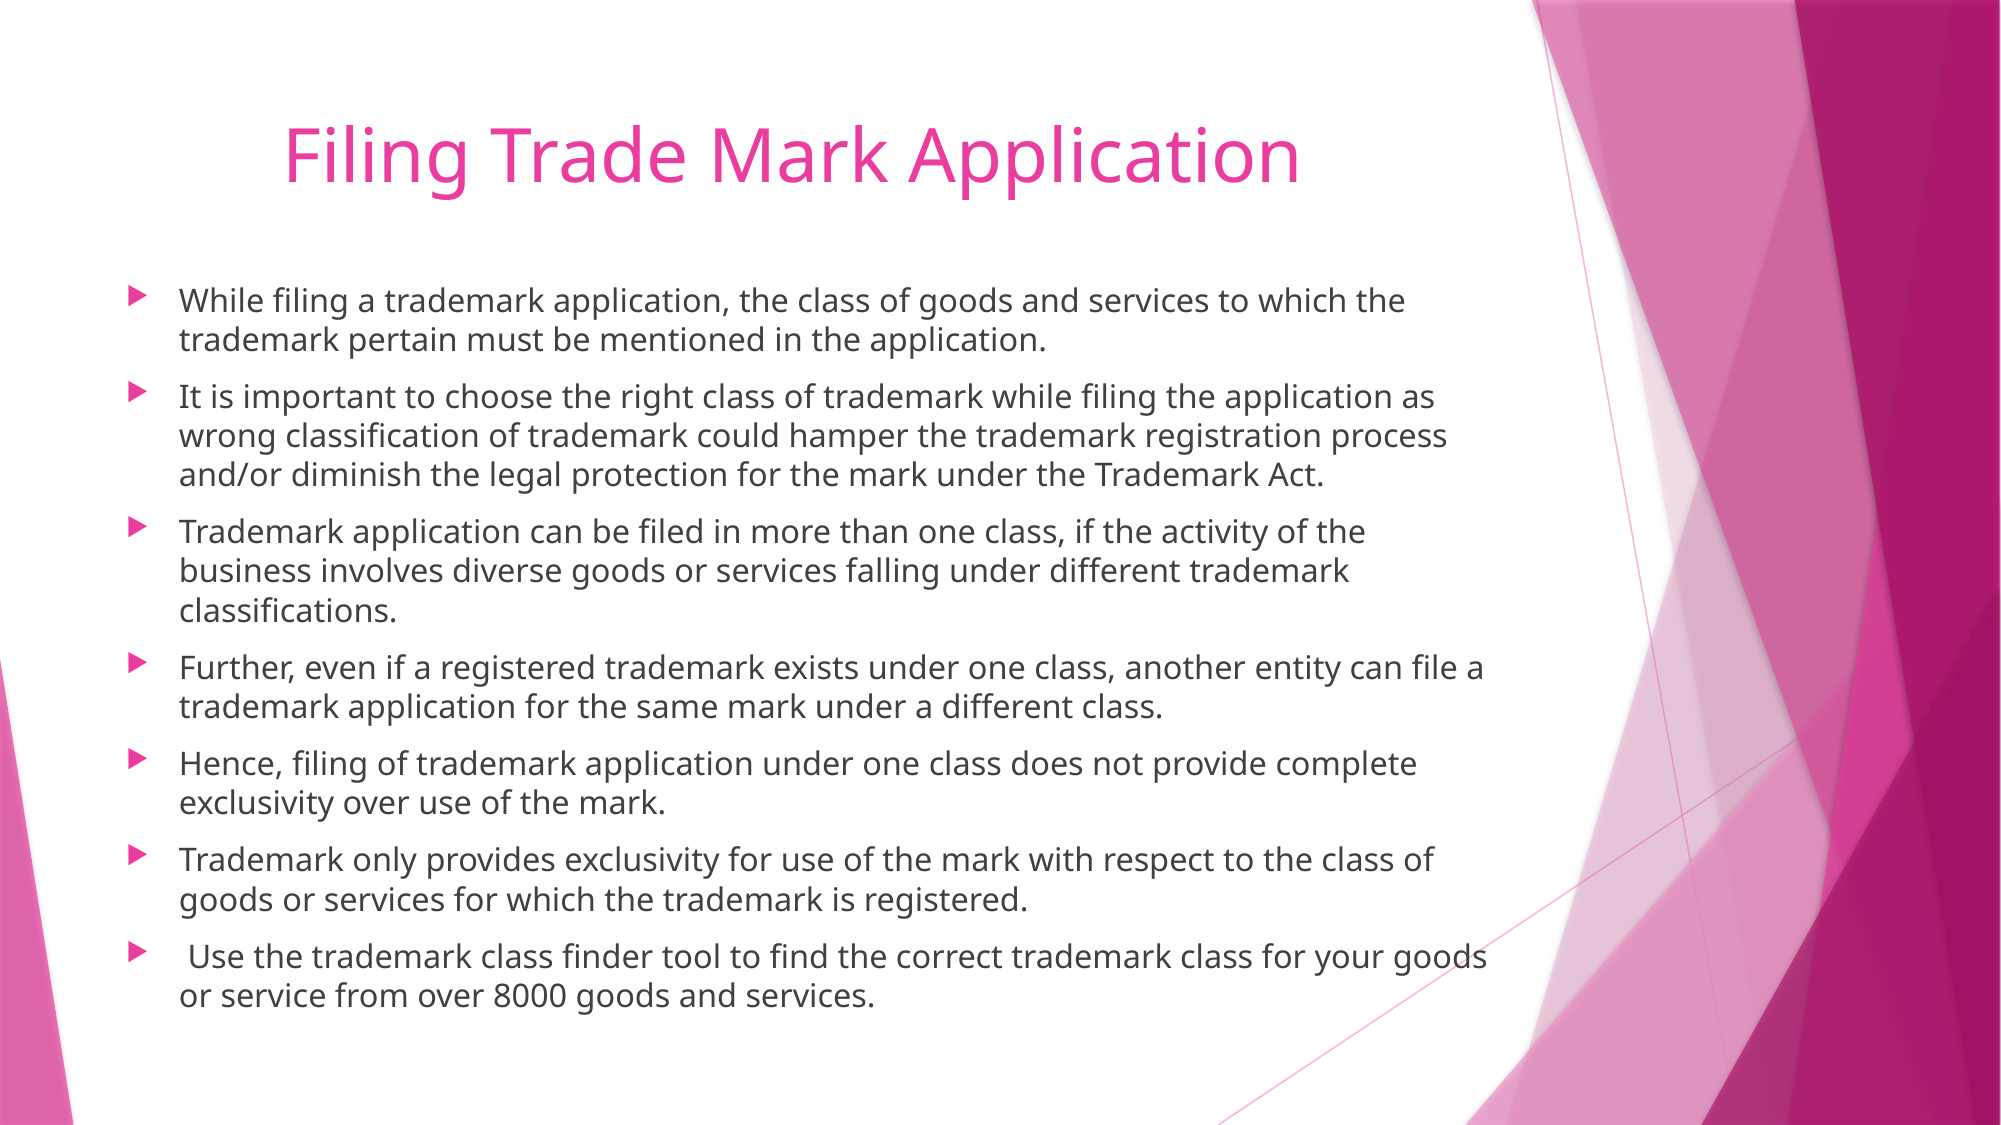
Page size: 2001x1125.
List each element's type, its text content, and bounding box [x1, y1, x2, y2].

list While filing a trademark application, the class of goods and services to which the trademark pertain must be mentioned in the application. It is important to choose the right class of trademark while filing the application as wrong classification of trademark could hamper the trademark registration process and/or diminish the legal protection for the mark under the Trademark Act. Trademark application can be filed in more than one class, if the activity of the business involves diverse goods or services falling under different trademark classifications. Further, even if a registered trademark exists under one class, another entity can file a trademark application for the same mark under a different class. Hence, filing of trademark application under one class does not provide complete exclusivity over use of the mark. Trademark only provides exclusivity for use of the mark with respect to the class of goods or services for which the trademark is registered. Use the trademark class finder tool to find the correct trademark class for your goods or service from over 8000 goods and services. [111, 214, 1522, 1023]
title Filing Trade Mark Application [111, 99, 1522, 214]
